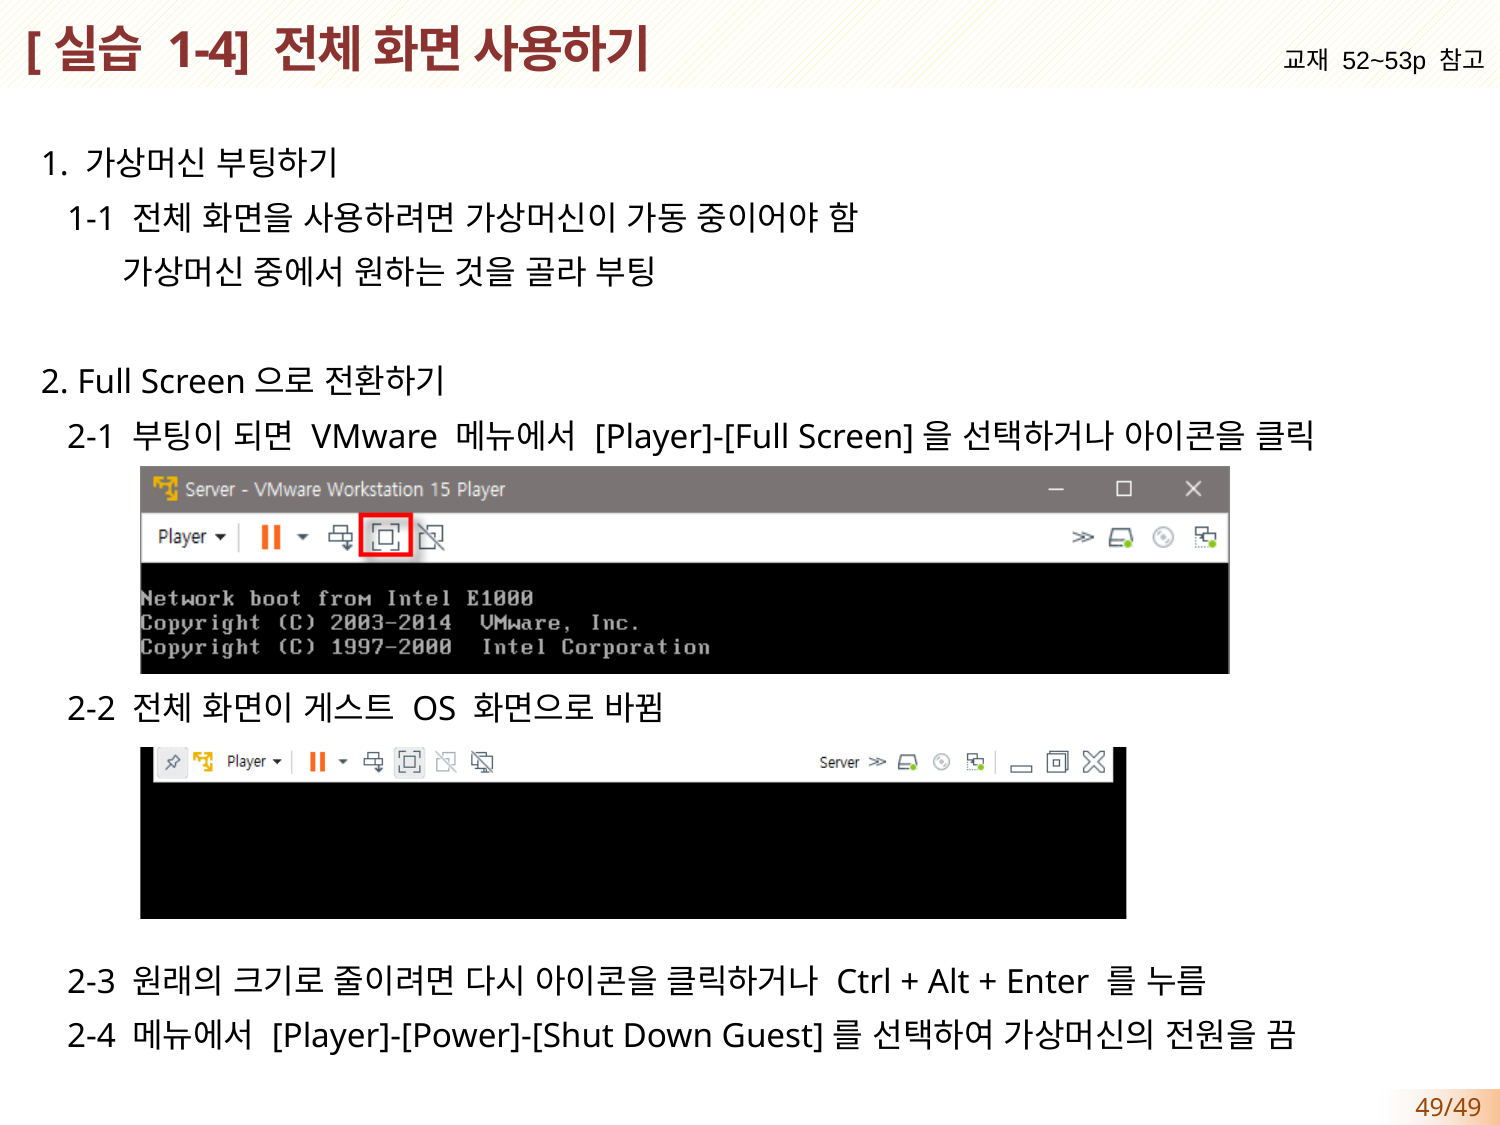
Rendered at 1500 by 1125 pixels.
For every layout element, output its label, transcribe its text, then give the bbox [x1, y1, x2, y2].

title [실습 1-4] 전체 화면 사용하기 [10, 8, 1288, 87]
text_box 교재 52~53p 참고 [1268, 36, 1500, 82]
list 1. 가상머신 부팅하기 1-1 전체 화면을 사용하려면 가상머신이 가동 중이어야 함 가상머신 중에서 원하는 것을 골라 부팅 2. Full Screen으로 전환하기 2-1 부팅이 되면 VMware 메뉴에서 [Player]-[Full Screen]을 선택하거나 아이콘을 클릭 2-2 전체 화면이 게스트 OS 화면으로 바뀜 2-3 원래의 크기로 줄이려면 다시 아이콘을 클릭하거나 Ctrl + Alt + Enter 를 누름 2-4 메뉴에서 [Player]-[Power]-[Shut Down Guest]를 선택하여 가상머신의 전원을 끔 [10, 126, 1481, 1125]
picture [139, 466, 1230, 674]
picture [139, 746, 1127, 919]
